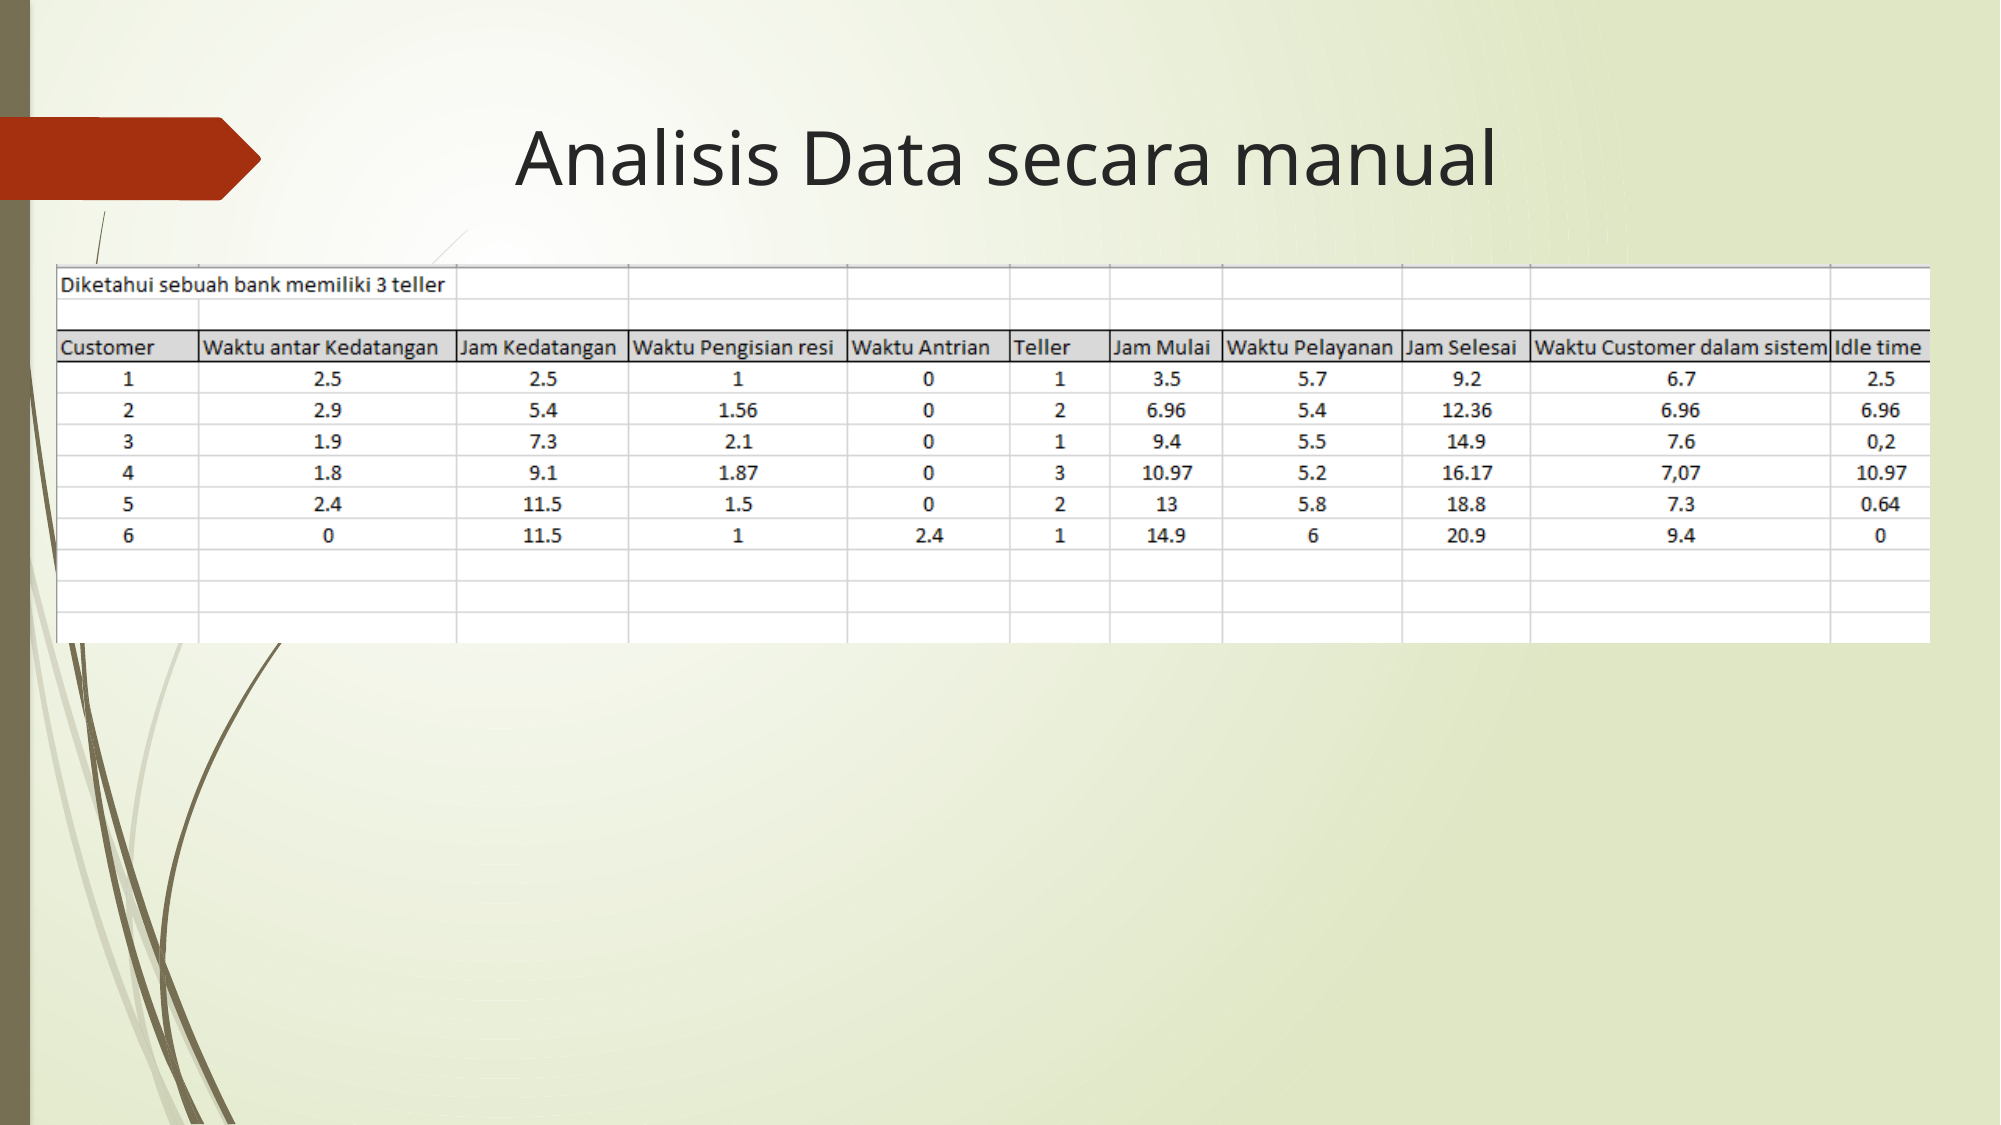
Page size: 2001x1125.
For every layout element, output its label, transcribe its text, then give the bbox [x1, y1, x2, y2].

title Analisis Data secara manual [286, 102, 1748, 263]
picture [56, 264, 1930, 644]
